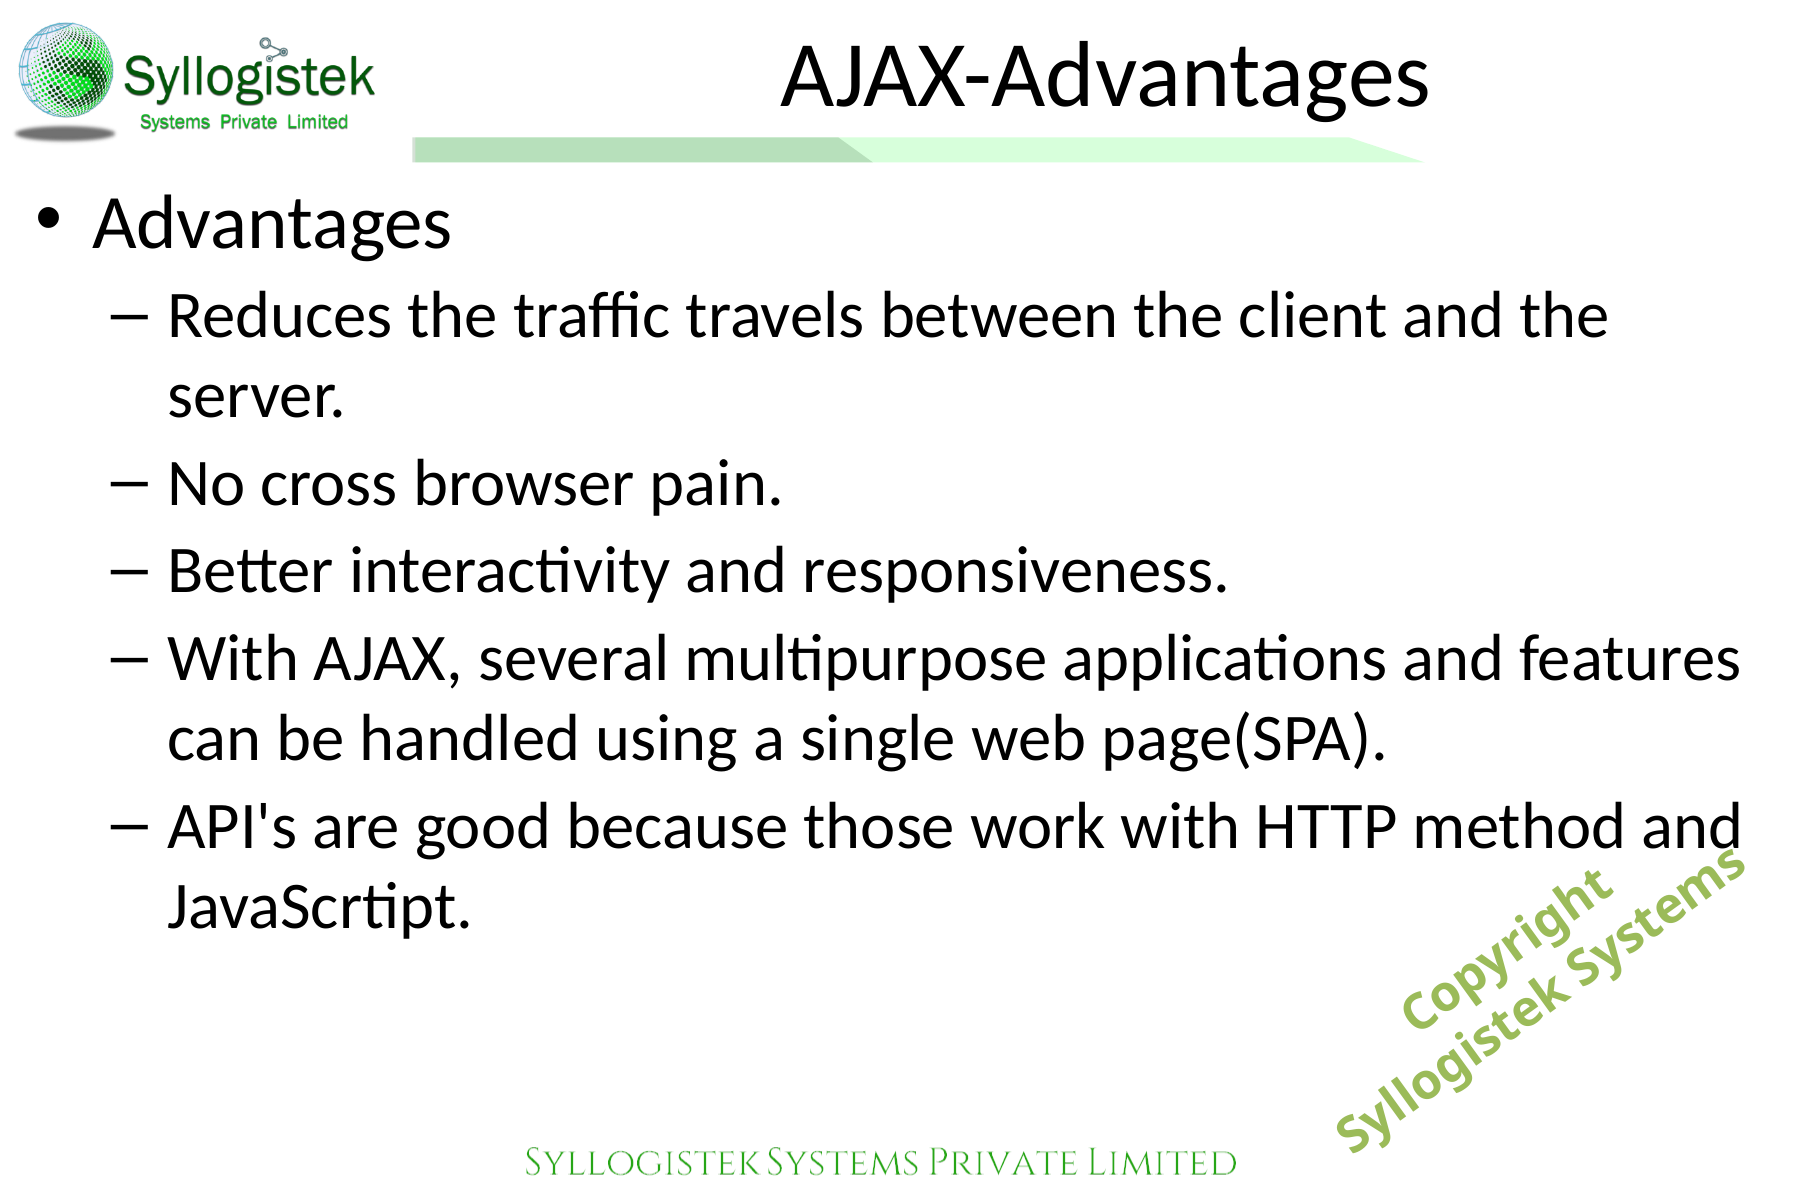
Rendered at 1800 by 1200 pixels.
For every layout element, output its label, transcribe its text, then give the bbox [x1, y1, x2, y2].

list Advantages Reduces the traffic travels between the client and the server. No cross browser pain. Better interactivity and responsiveness. With AJAX, several multipurpose applications and features can be handled using a single web page(SPA). API's are good because those work with HTTP method and JavaScrtipt. [0, 162, 1800, 1100]
title AJAX-Advantages [412, 0, 1800, 138]
picture [0, 0, 412, 162]
picture [500, 1129, 1373, 1200]
